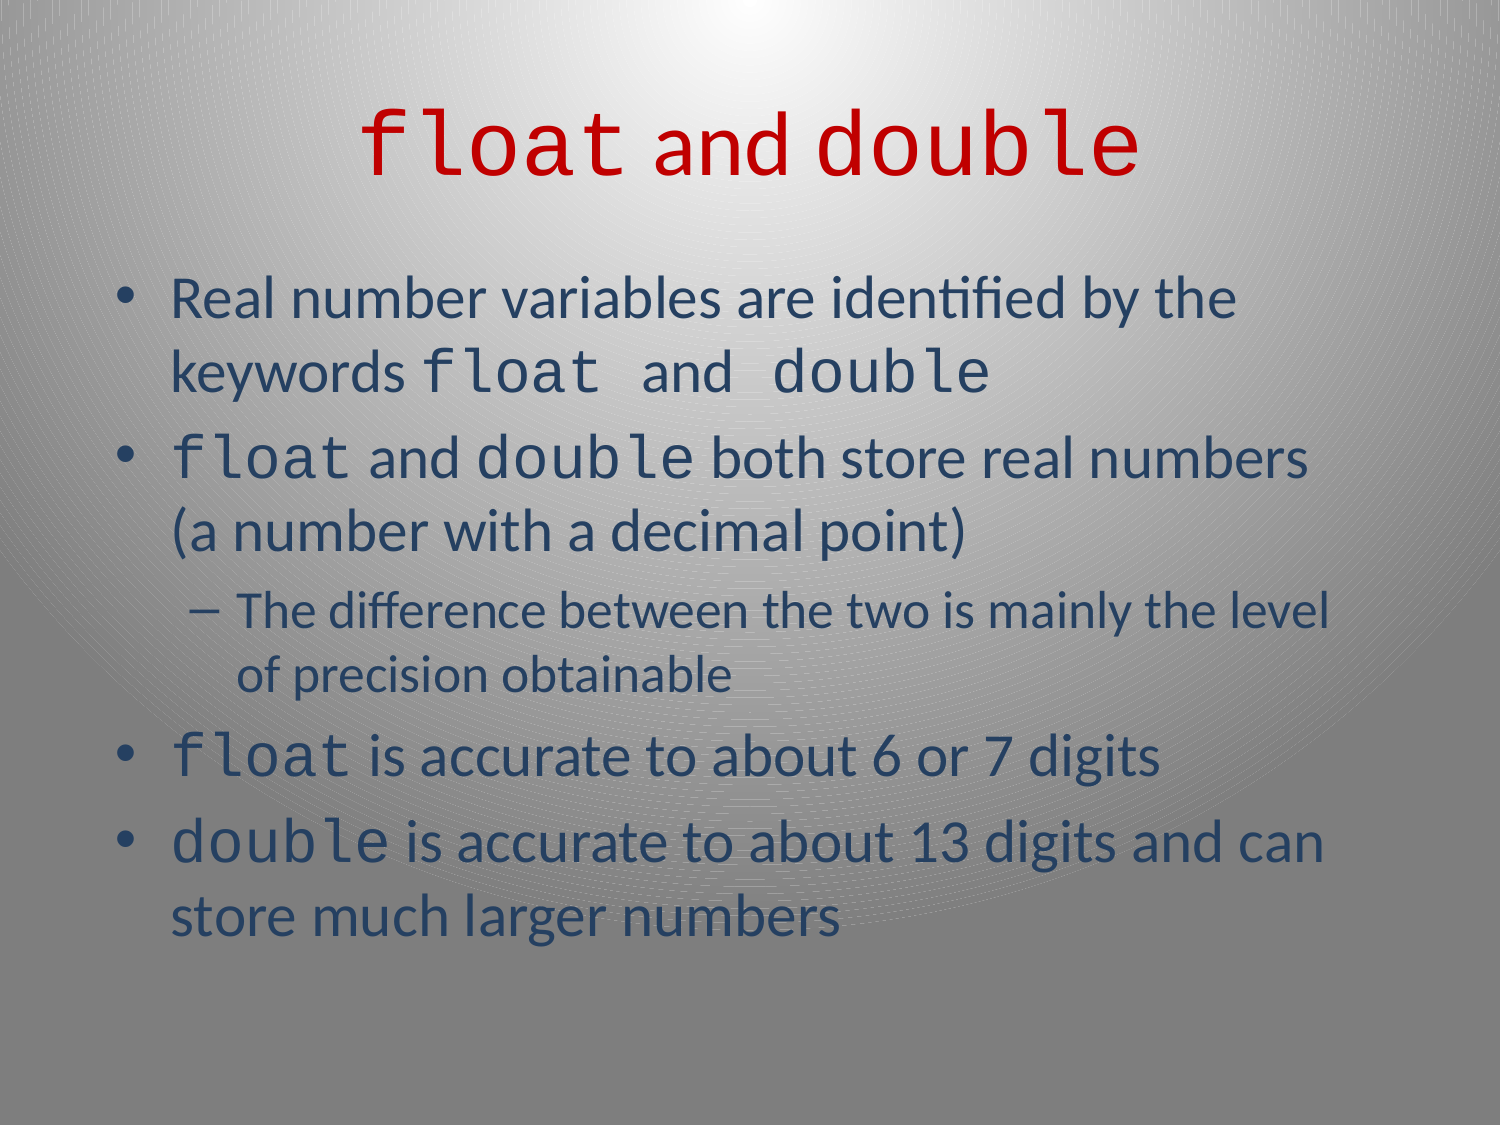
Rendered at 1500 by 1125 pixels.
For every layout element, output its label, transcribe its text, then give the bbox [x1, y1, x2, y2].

list Real number variables are identified by the keywords float and double float and double both store real numbers (a number with a decimal point) The difference between the two is mainly the level of precision obtainable float is accurate to about 6 or 7 digits double is accurate to about 13 digits and can store much larger numbers [99, 249, 1375, 963]
title float and double [75, 45, 1425, 233]
